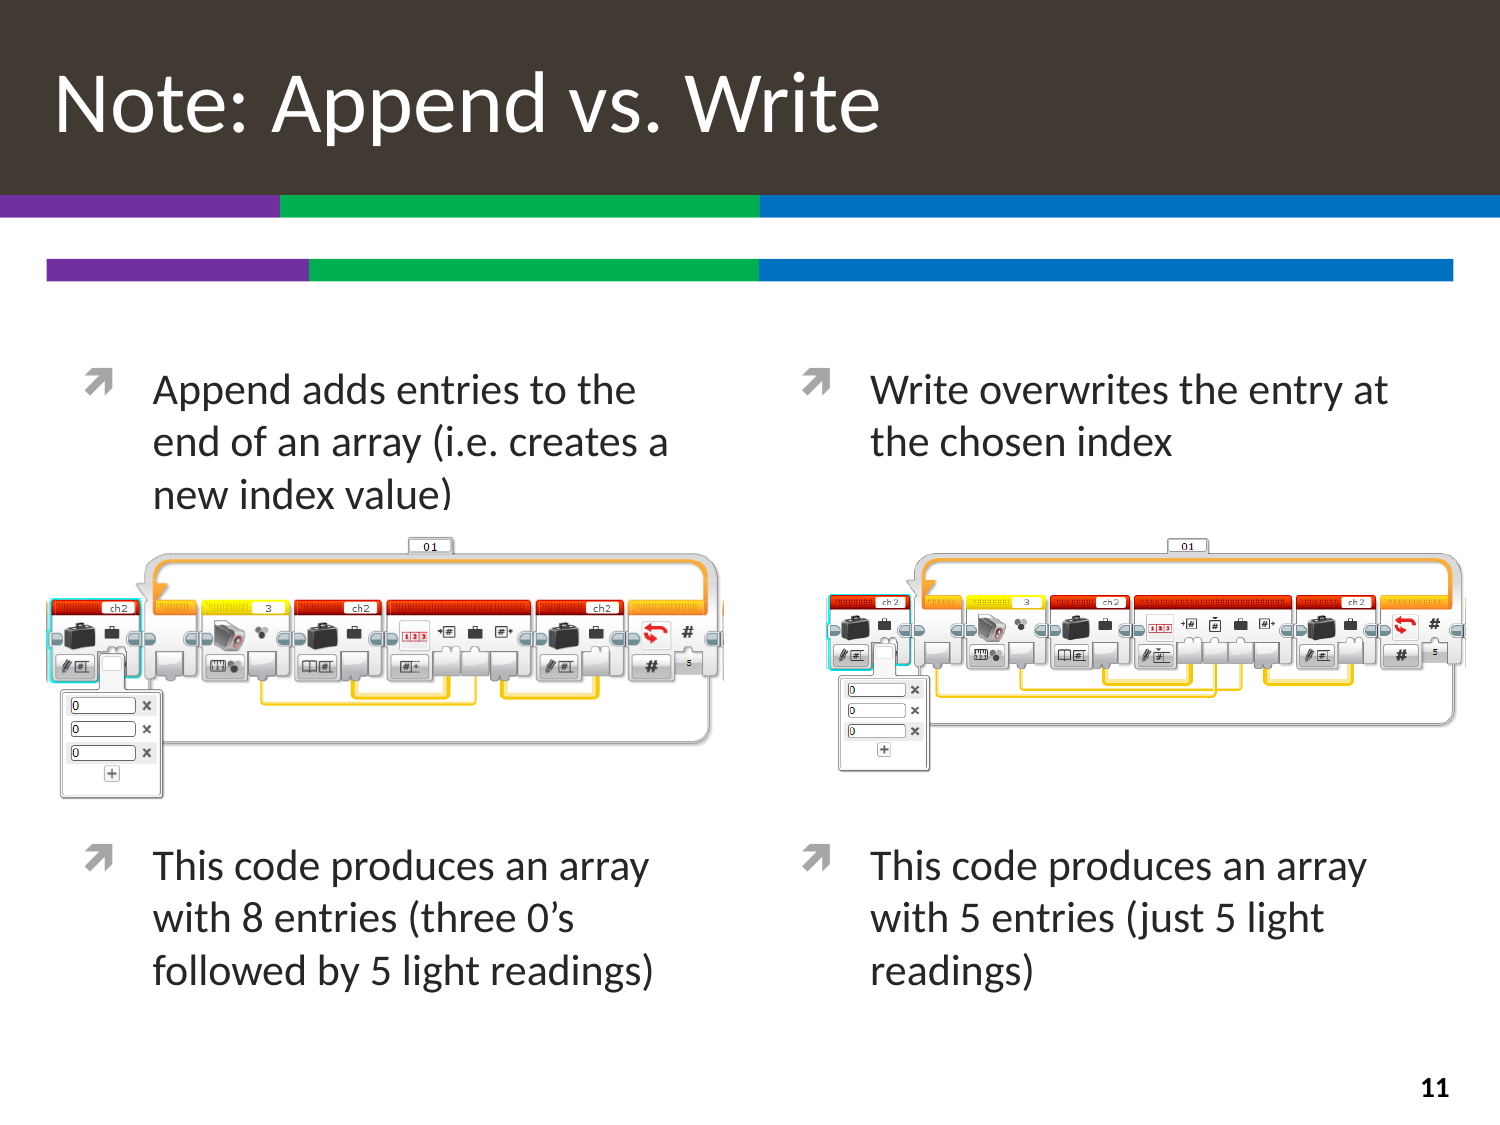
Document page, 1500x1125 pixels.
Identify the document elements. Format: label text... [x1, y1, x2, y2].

picture [46, 509, 725, 818]
slide_number 11 [1361, 1056, 1465, 1116]
list Append adds entries to the end of an array (i.e. creates a new index value) This code produces an array with 8 entries (three 0’s followed by 5 light readings) [66, 352, 712, 507]
picture [825, 519, 1467, 808]
list Write overwrites the entry at the chosen index This code produces an array with 5 entries (just 5 light readings) [783, 352, 1429, 1005]
list Append adds entries to the end of an array (i.e. creates a new index value) This code produces an array with 8 entries (three 0’s followed by 5 light readings) [66, 828, 712, 1005]
title Note: Append vs. Write [0, 0, 1500, 195]
